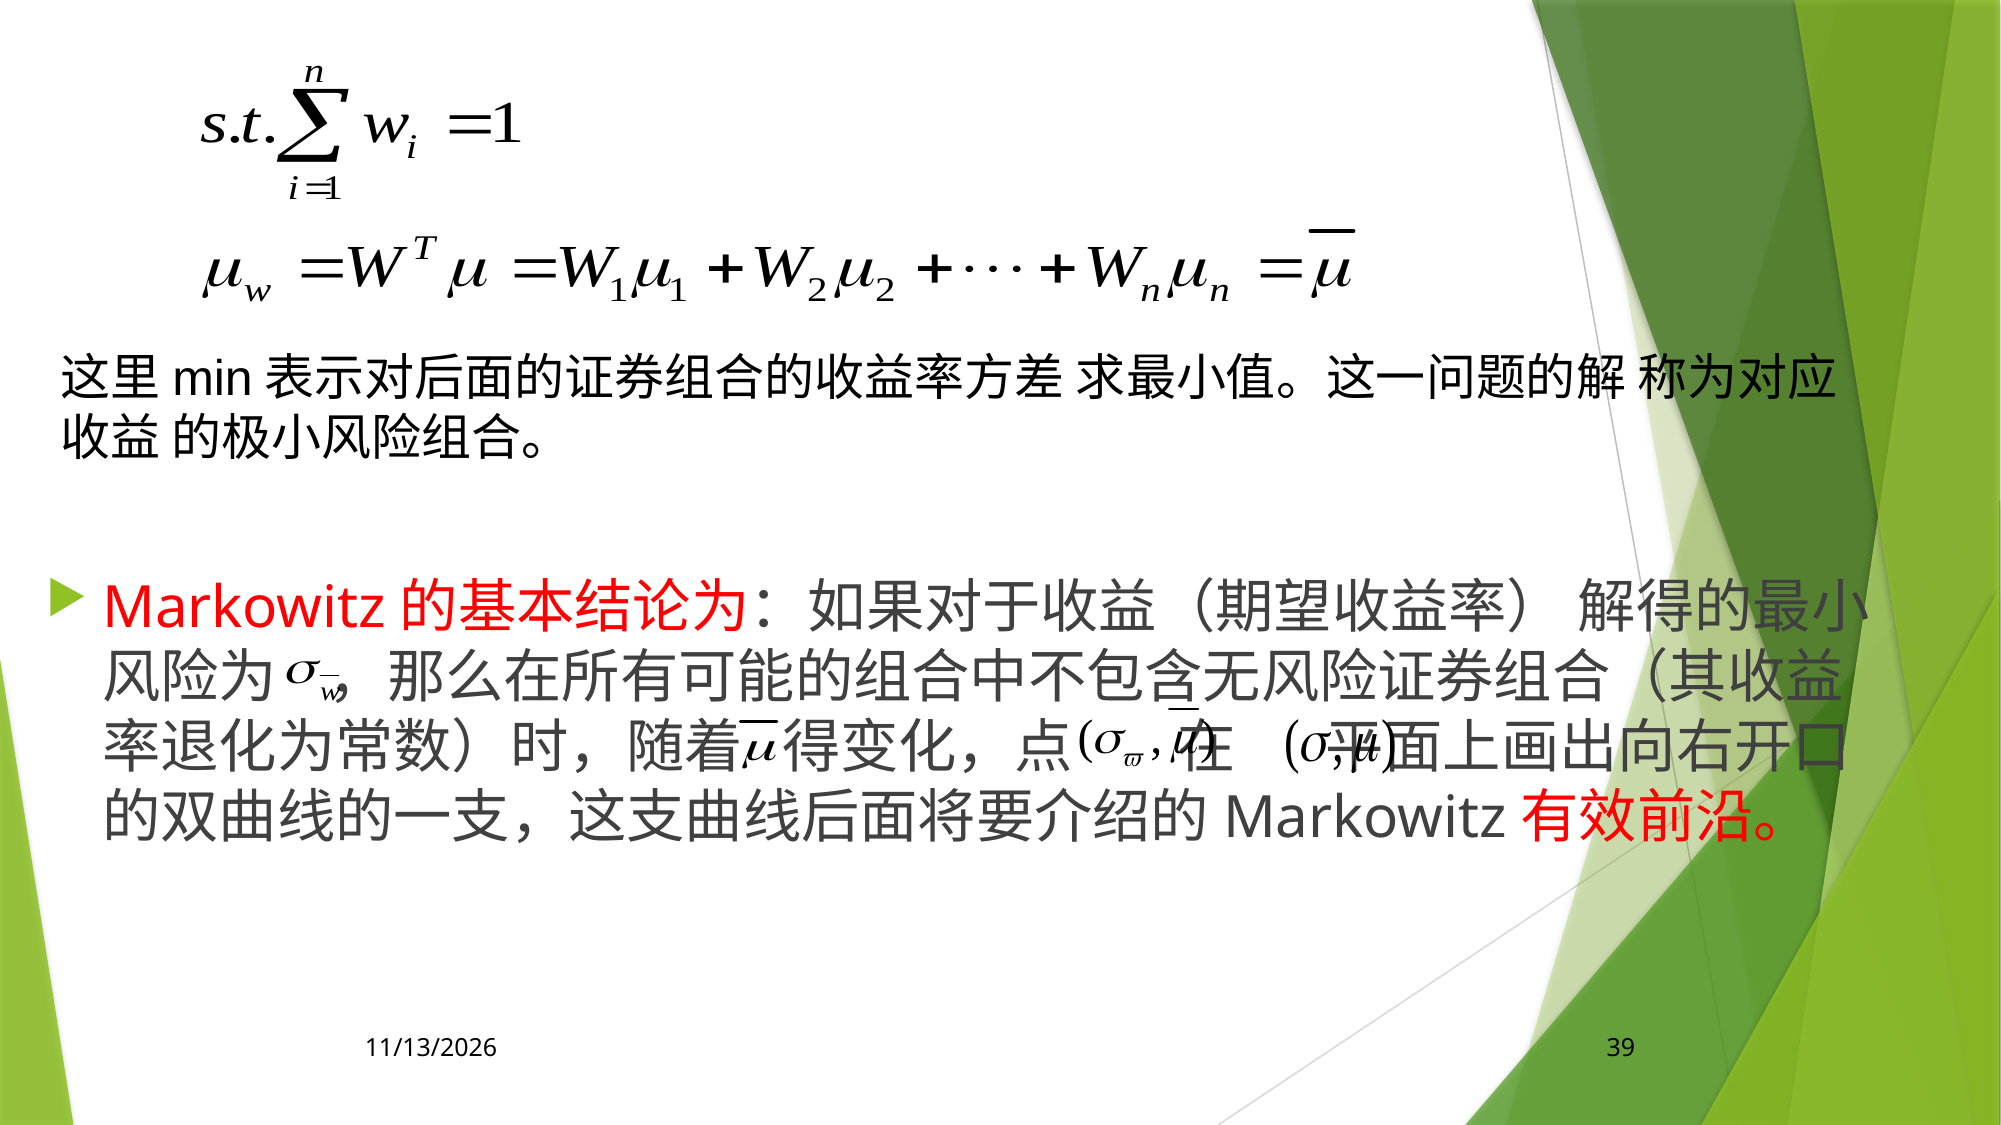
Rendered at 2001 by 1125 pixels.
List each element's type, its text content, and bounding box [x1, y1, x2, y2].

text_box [729, 710, 791, 779]
text_box 这里min表示对后面的证券组合的收益率方差 求最小值。这一问题的解 称为对应收益 的极小风险组合。 [45, 338, 1889, 483]
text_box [277, 635, 350, 712]
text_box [1277, 705, 1408, 788]
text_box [187, 44, 1367, 314]
text_box 2020/4/17 [350, 1024, 675, 1103]
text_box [1070, 696, 1227, 779]
text_box 39 [1325, 1024, 1650, 1103]
list Markowitz的基本结论为：如果对于收益（期望收益率） 解得的最小风险为 ，那么在所有可能的组合中不包含无风险证券组合（其收益率退化为常数）时，随着 得变化，点 在 平面上画出向右开口的双曲线的一支，这支曲线后面将要介绍的Markowitz有效前沿。 [31, 561, 1889, 761]
